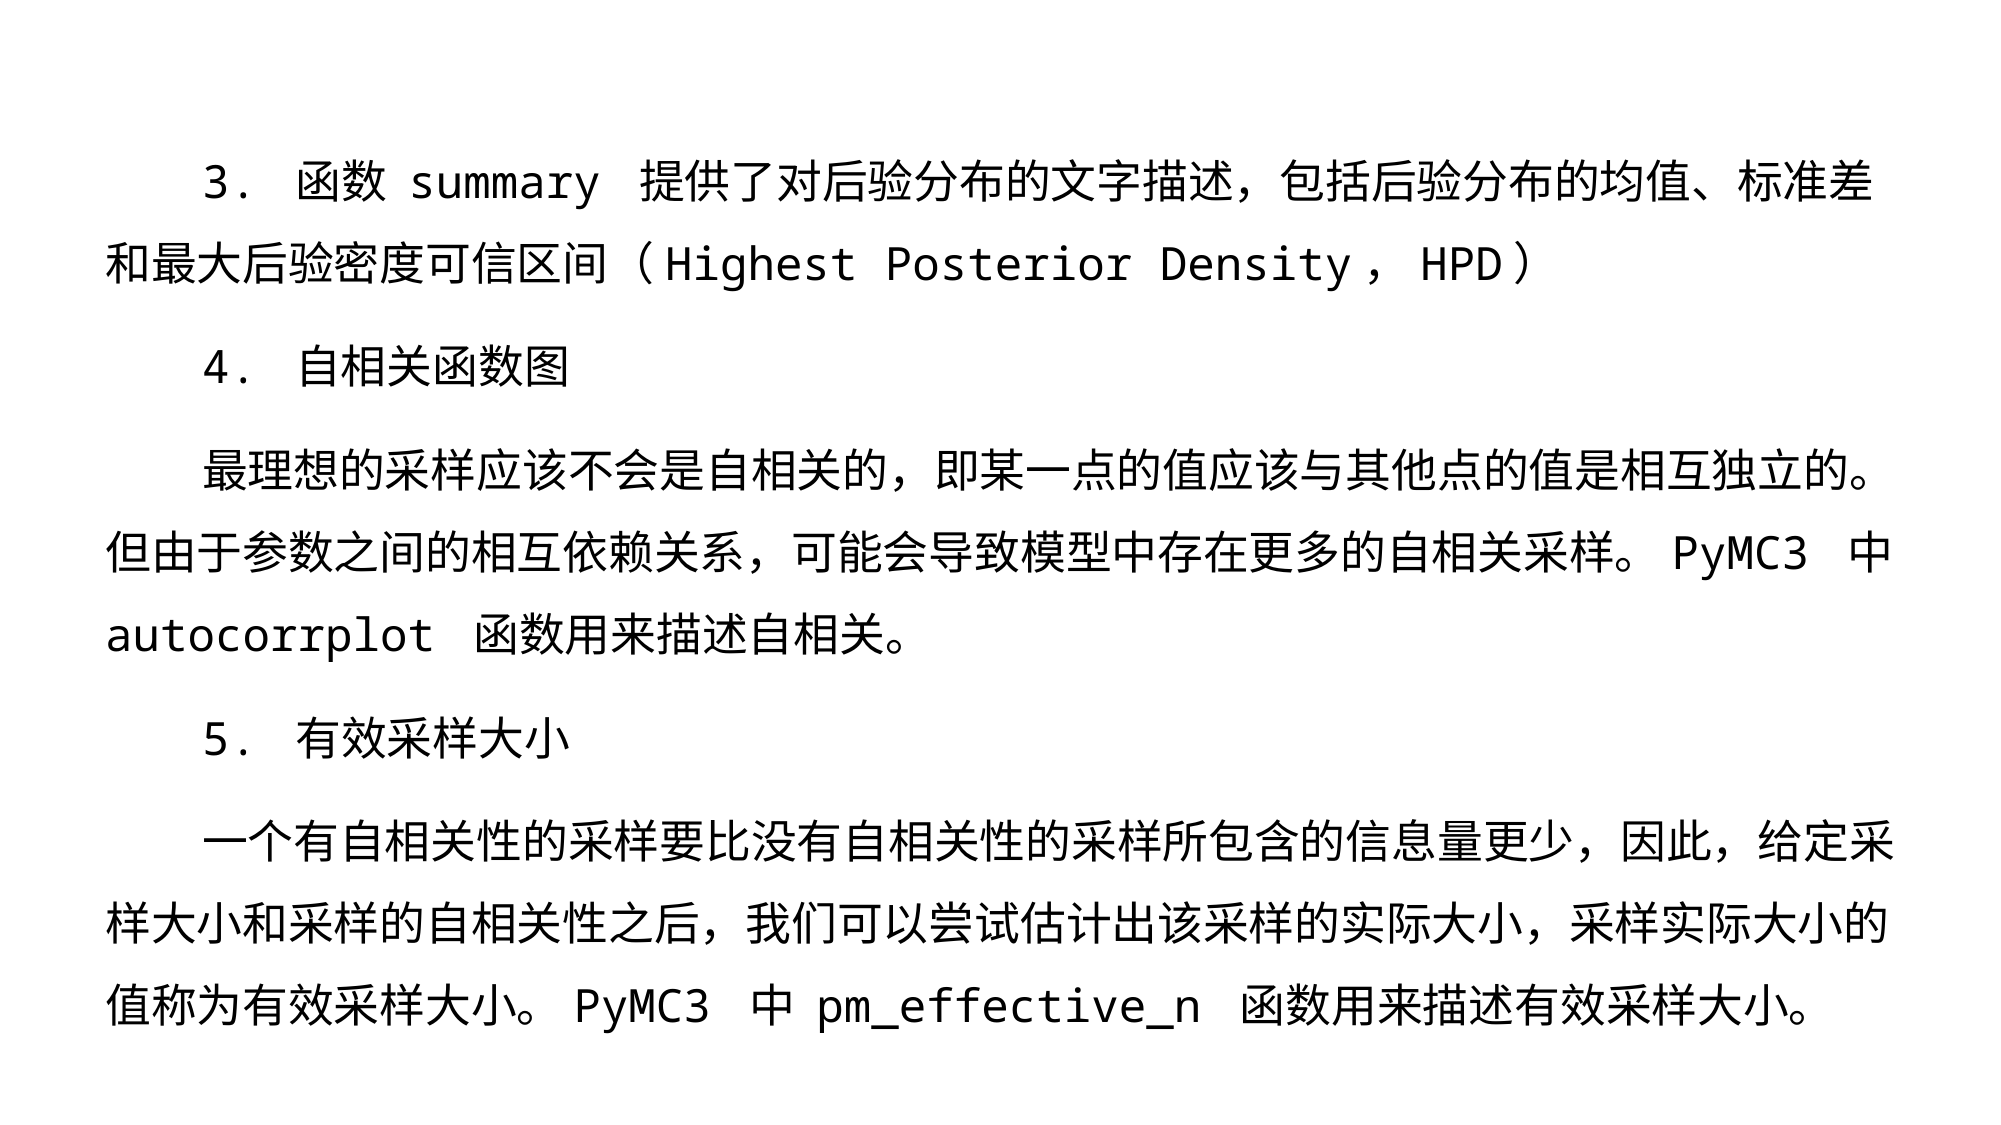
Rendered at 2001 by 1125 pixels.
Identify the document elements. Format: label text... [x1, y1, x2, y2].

list 3. 函数 summary 提供了对后验分布的文字描述，包括后验分布的均值、标准差和最大后验密度可信区间（Highest Posterior Density，HPD） 4. 自相关函数图 最理想的采样应该不会是自相关的，即某一点的值应该与其他点的值是相互独立的。但由于参数之间的相互依赖关系，可能会导致模型中存在更多的自相关采样。PyMC3 中 autocorrplot 函数用来描述自相关。 5. 有效采样大小 一个有自相关性的采样要比没有自相关性的采样所包含的信息量更少，因此，给定采样大小和采样的自相关性之后，我们可以尝试估计出该采样的实际大小，采样实际大小的值称为有效采样大小。PyMC3 中 pm_effective_n 函数用来描述有效采样大小。 [90, 117, 1913, 1099]
